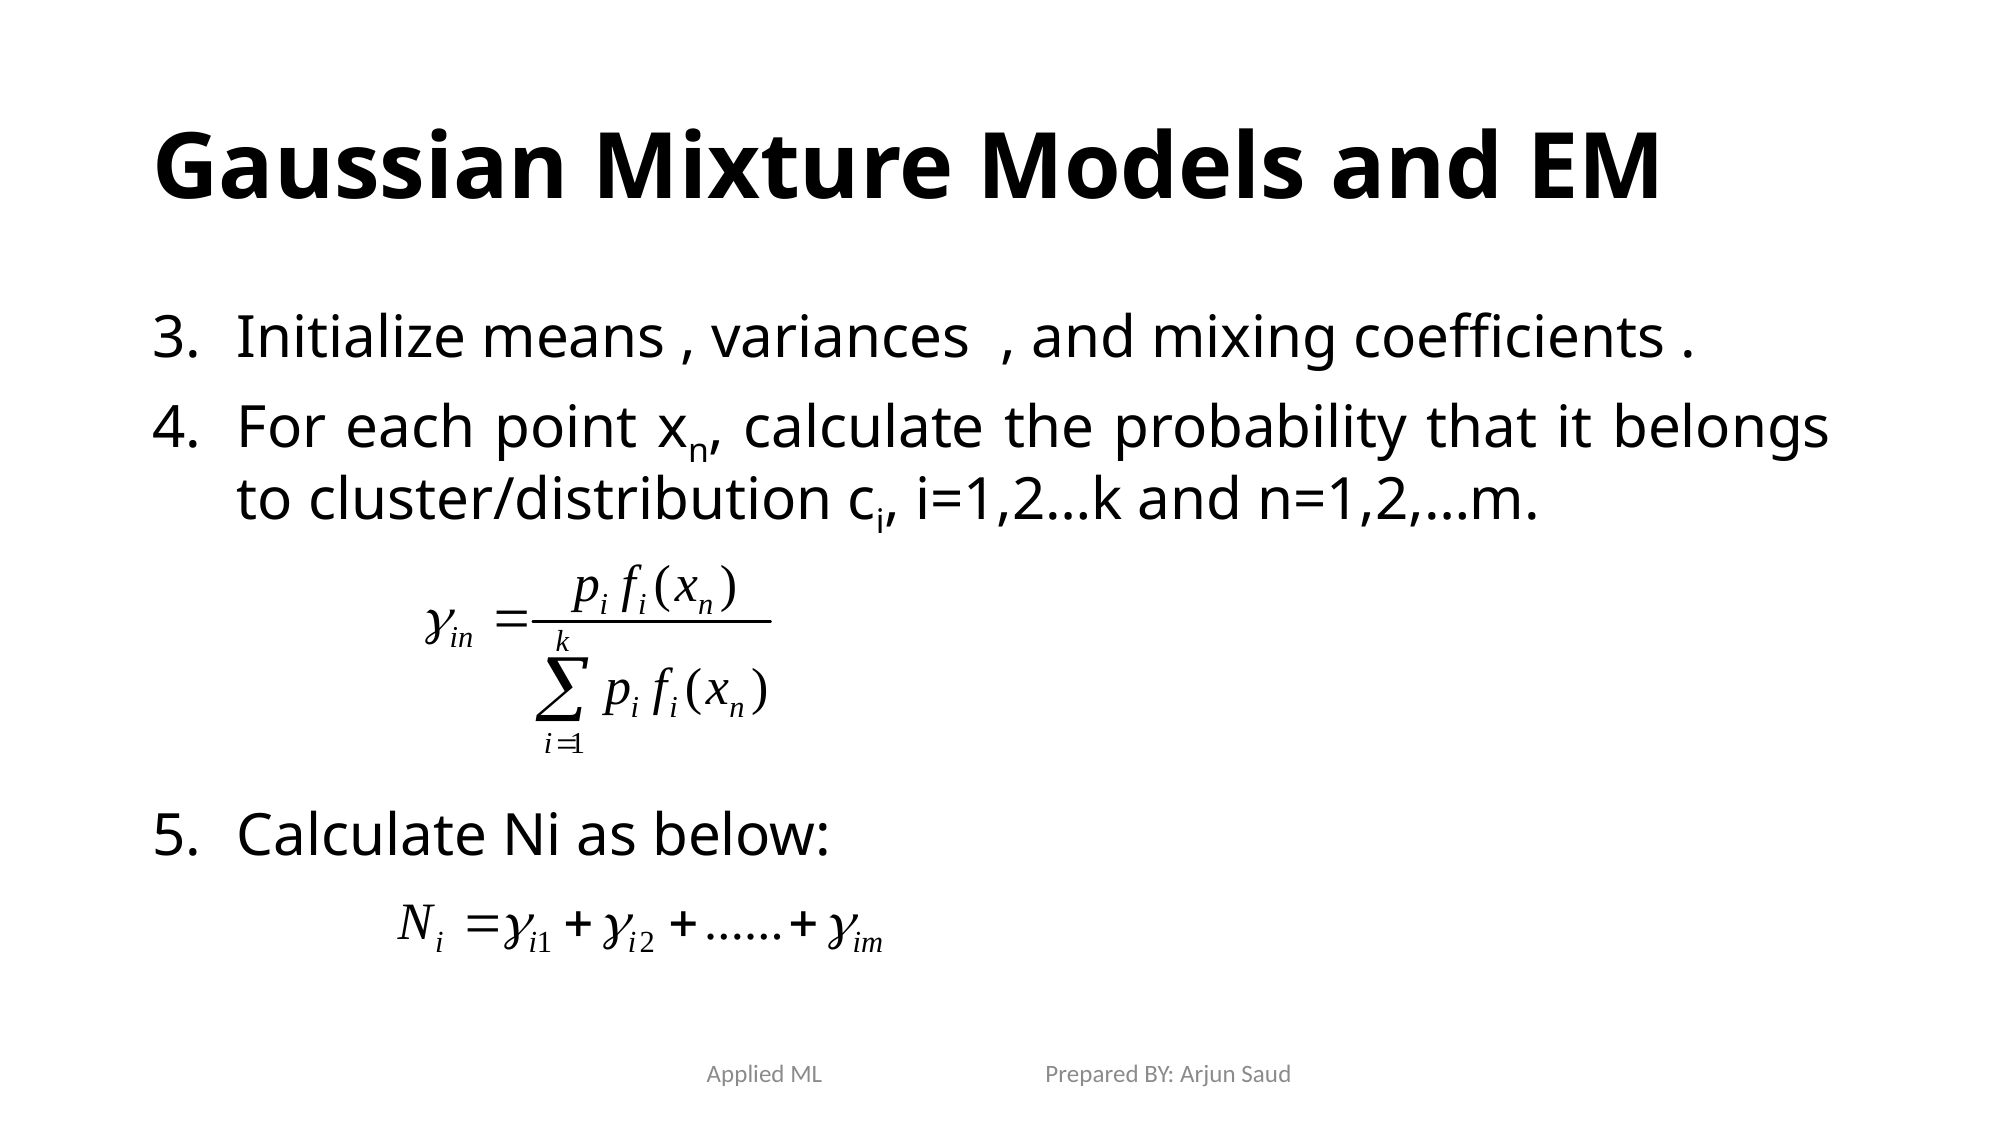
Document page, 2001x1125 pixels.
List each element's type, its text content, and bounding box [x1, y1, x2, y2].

footer Applied ML Prepared BY: Arjun Saud [662, 1042, 1338, 1103]
title Gaussian Mixture Models and EM [137, 59, 1863, 278]
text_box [387, 887, 894, 967]
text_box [416, 552, 781, 765]
